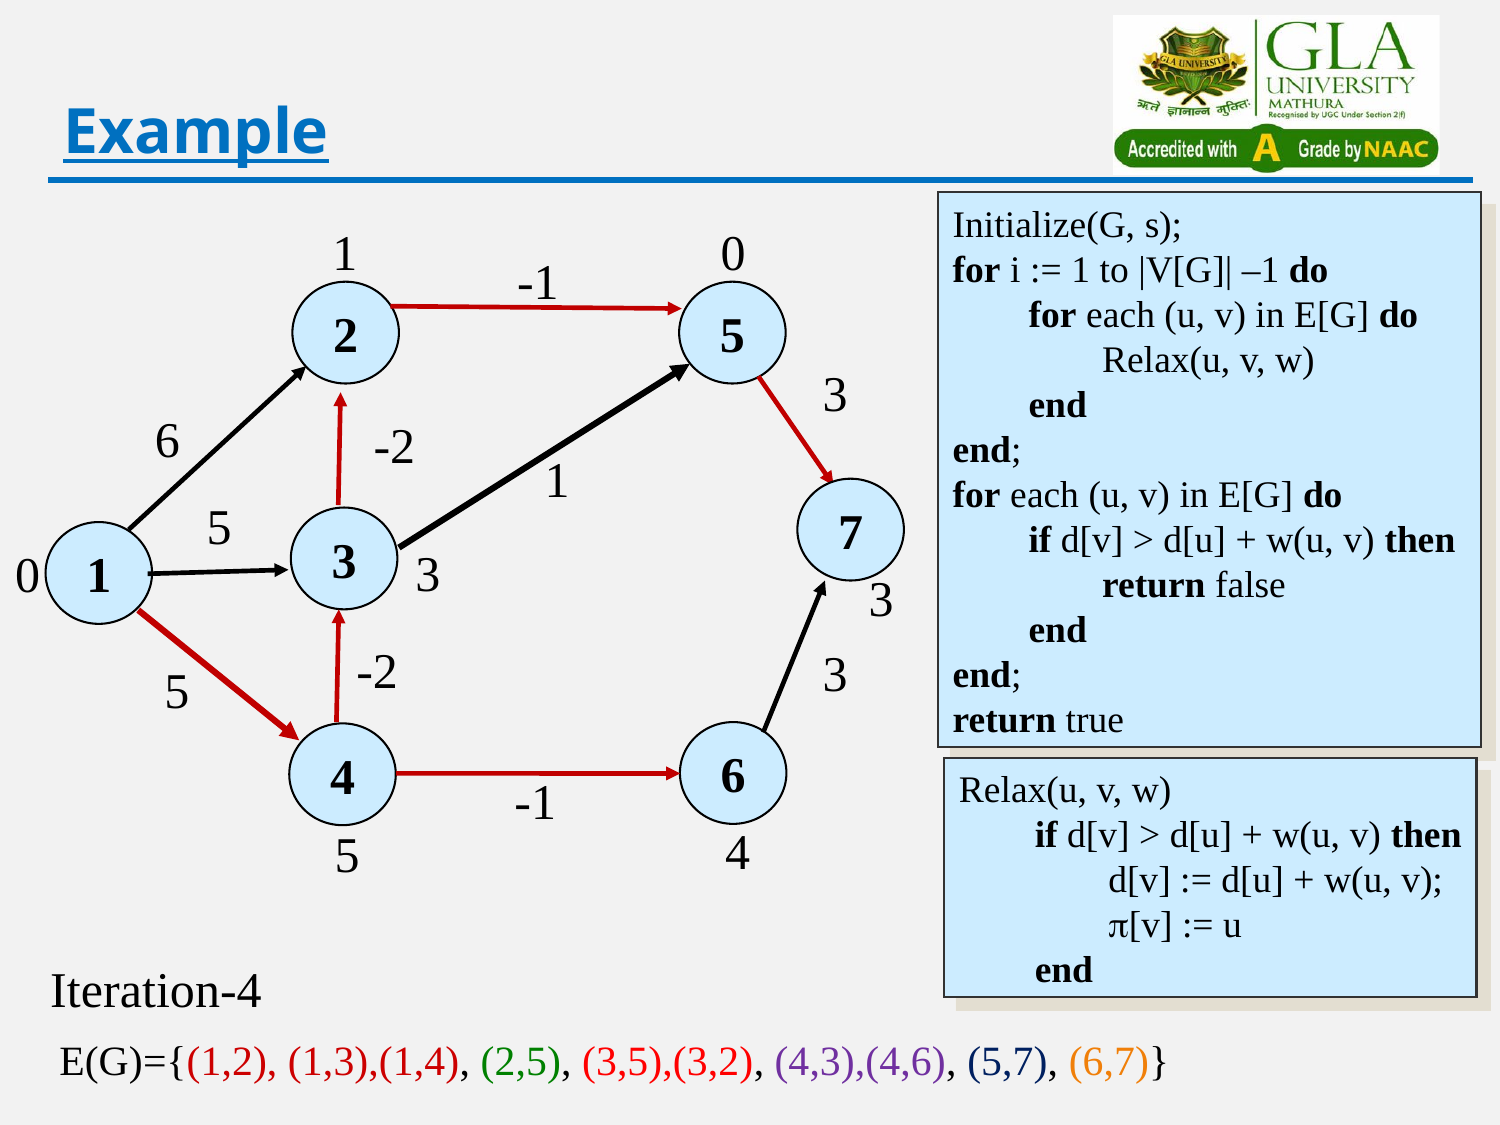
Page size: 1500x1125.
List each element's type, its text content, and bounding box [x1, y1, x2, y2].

text_box 4 [710, 812, 766, 888]
text_box 5 [149, 651, 205, 727]
text_box [332, 609, 345, 723]
text_box Relax(u, v, w) if d[v] > d[u] + w(u, v) then d[v] := d[u] + w(u, v); [v] := u end [944, 757, 1477, 998]
picture [1112, 15, 1440, 176]
text_box 1 [317, 213, 373, 289]
text_box 4 [289, 723, 396, 820]
text_box [205, 663, 300, 741]
text_box [570, 363, 690, 439]
text_box 2 [292, 288, 399, 384]
text_box 0 [0, 535, 56, 611]
text_box [574, 302, 682, 315]
text_box 5 [191, 486, 247, 562]
text_box 5 [679, 288, 786, 384]
text_box [195, 366, 307, 469]
text_box 7 [797, 478, 904, 581]
text_box Initialize(G, s); for i := 1 to |V[G]| –1 do for each (u, v) in E[G] do Relax(u, v, w) end end; for each (u, v) in E[G] do if d[v] > d[u] + w(u, v) then return false end end; return true [938, 192, 1482, 747]
text_box 3 [807, 633, 863, 709]
text_box E(G)={(1,2), (1,3),(1,4), (2,5), (3,5),(3,2), (4,3),(4,6), (5,7), (6,7)} [44, 1026, 1241, 1092]
text_box [763, 580, 827, 733]
title Example [48, 2, 1474, 175]
text_box -1 [499, 762, 572, 838]
text_box [758, 376, 833, 483]
text_box [334, 392, 347, 506]
text_box Iteration-4 [35, 949, 312, 1025]
text_box -2 [341, 631, 413, 707]
text_box 1 [56, 522, 153, 624]
text_box [147, 563, 289, 577]
text_box -1 [502, 242, 574, 317]
text_box 5 [319, 814, 375, 890]
text_box 3 [290, 507, 398, 610]
text_box 6 [140, 400, 195, 476]
text_box 1 [529, 439, 585, 515]
text_box 3 [400, 534, 456, 609]
text_box 3 [807, 354, 863, 430]
text_box 0 [705, 213, 761, 289]
text_box [572, 767, 681, 780]
text_box -2 [358, 405, 431, 481]
text_box 3 [853, 558, 909, 634]
text_box 6 [679, 722, 787, 819]
